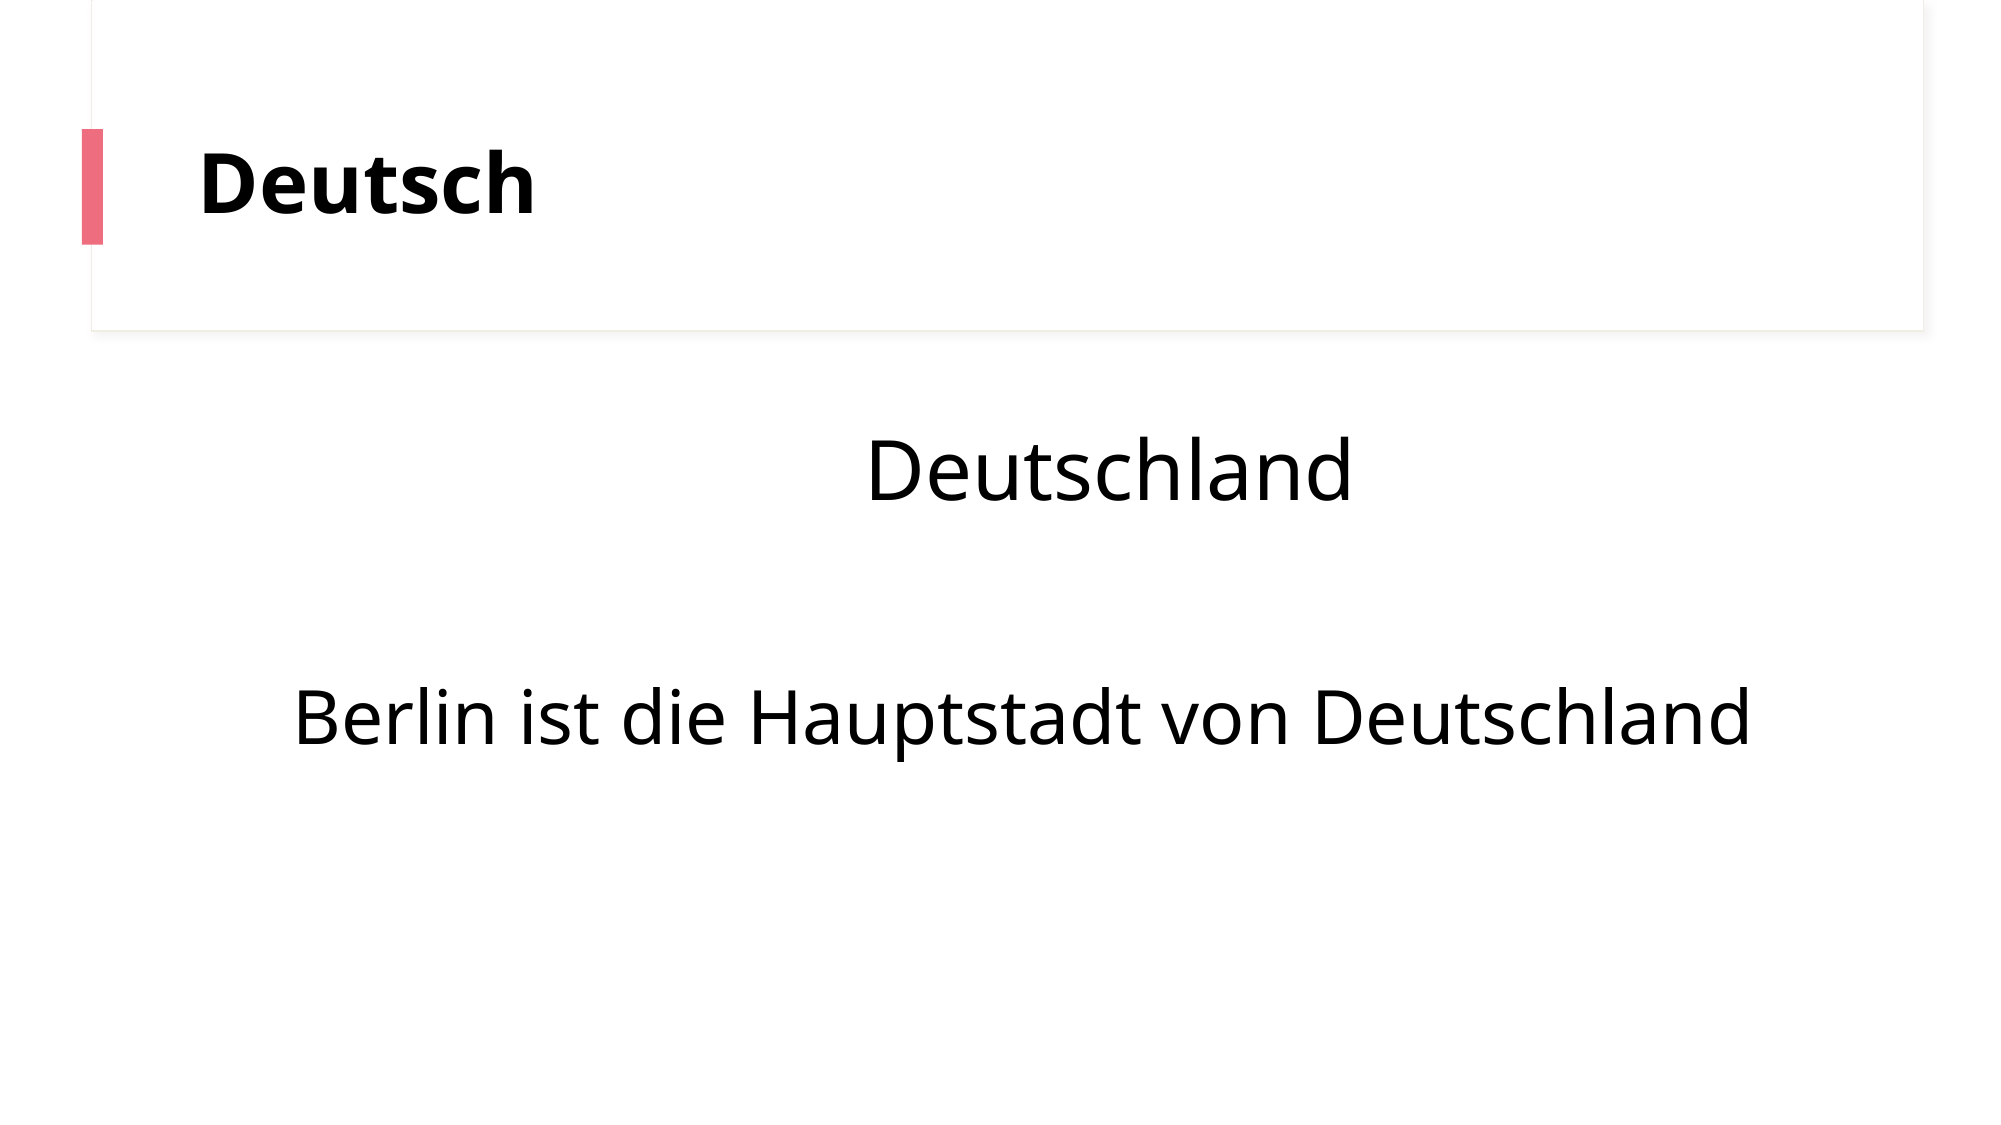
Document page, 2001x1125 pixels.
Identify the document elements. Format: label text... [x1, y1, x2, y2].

text_box Deutschland [850, 409, 1376, 525]
title Deutsch [183, 90, 655, 284]
text_box Berlin ist die Hauptstadt von Deutschland [277, 662, 1803, 768]
